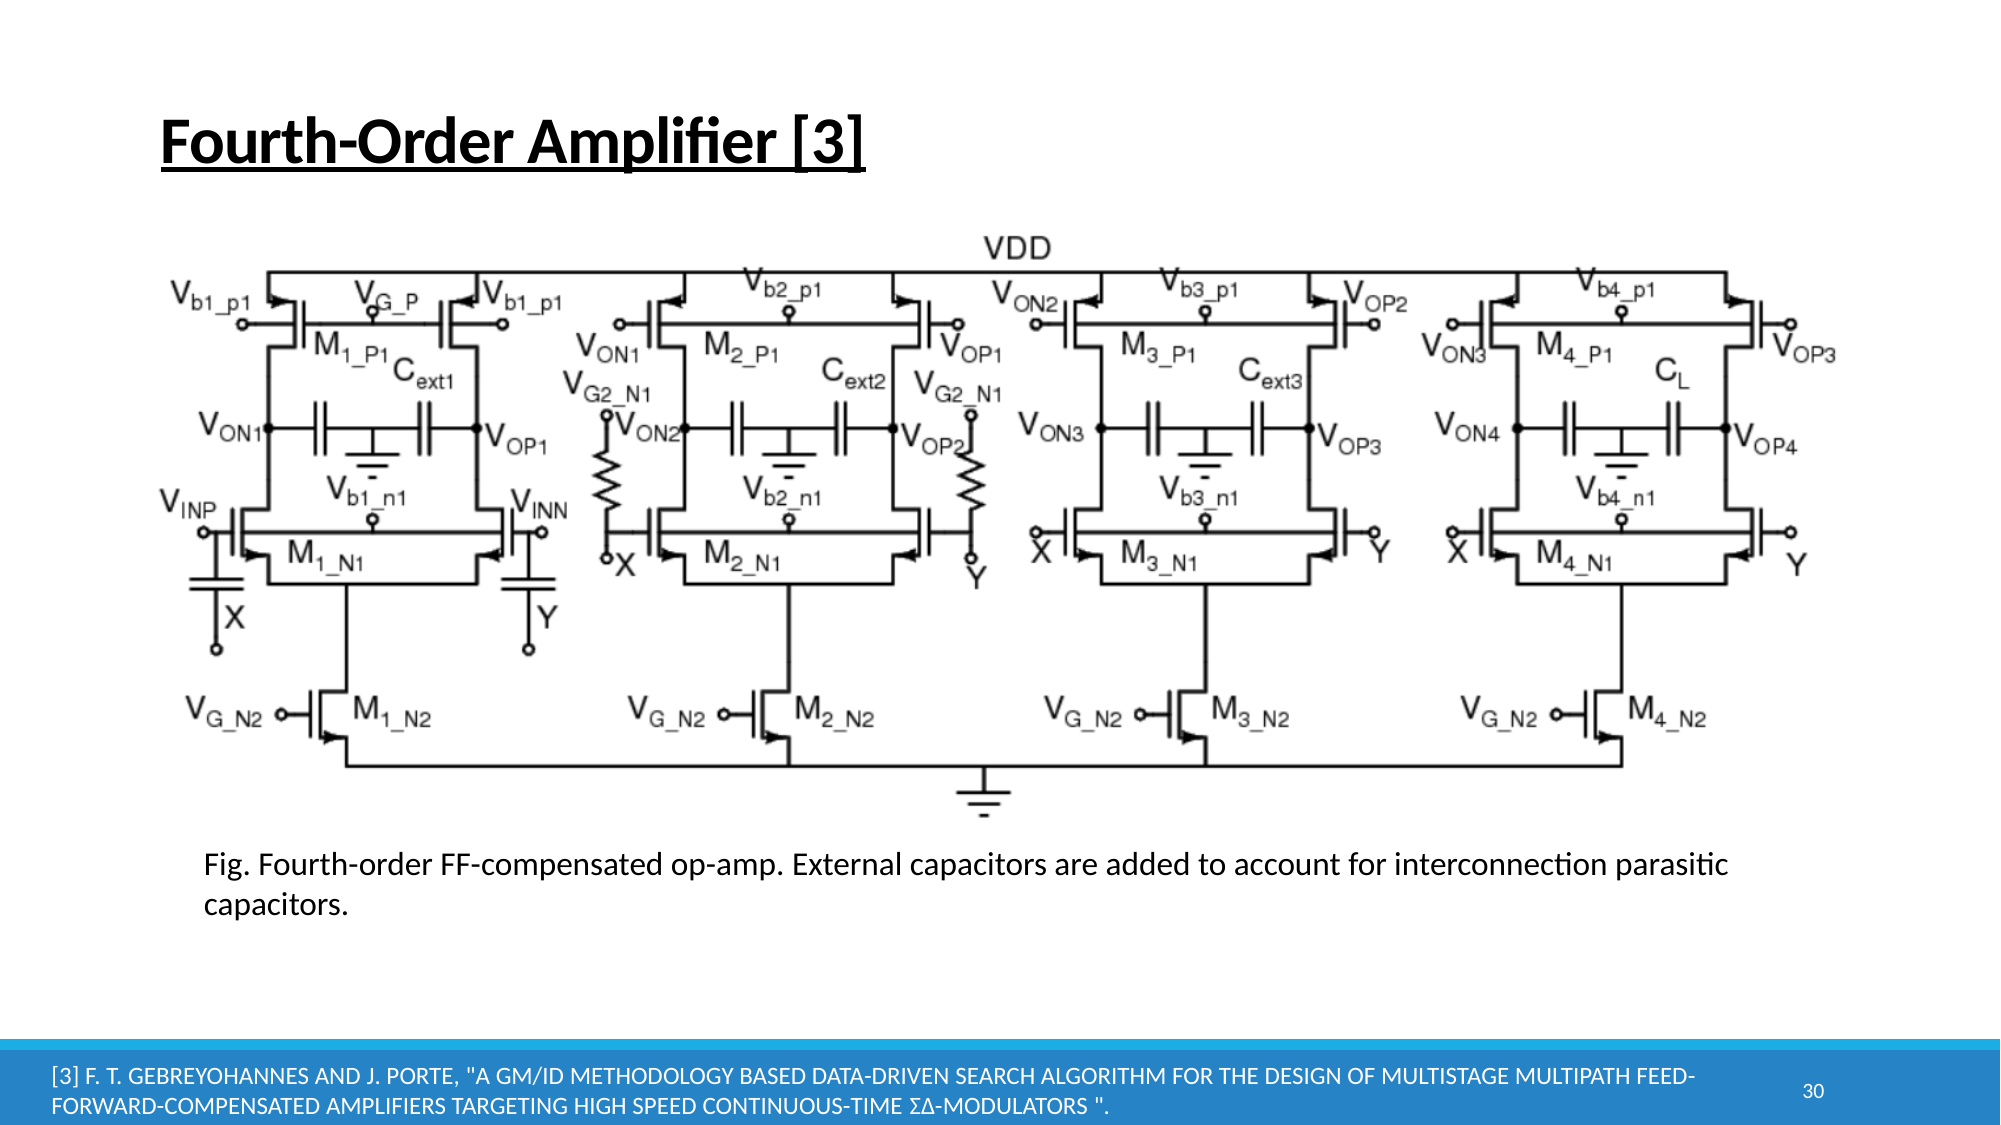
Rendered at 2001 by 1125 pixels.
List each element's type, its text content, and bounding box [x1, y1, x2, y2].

picture [156, 222, 1844, 836]
footer [3] F. T. Gebreyohannes and J. Porte, "A gm/ID Methodology Based Data-Driven Search Algorithm for the Design of Multistage Multipath Feed-Forward-Compensated Amplifiers Targeting High Speed Continuous-Time ΣΔ-Modulators ". [36, 1059, 1624, 1120]
slide_number 30 [1624, 1059, 1840, 1120]
title Fourth-Order Amplifier [3] [145, 67, 1796, 185]
text_box Fig. Fourth-order FF-compensated op-amp. External capacitors are added to account for interconnection parasitic capacitors. [189, 834, 1879, 930]
